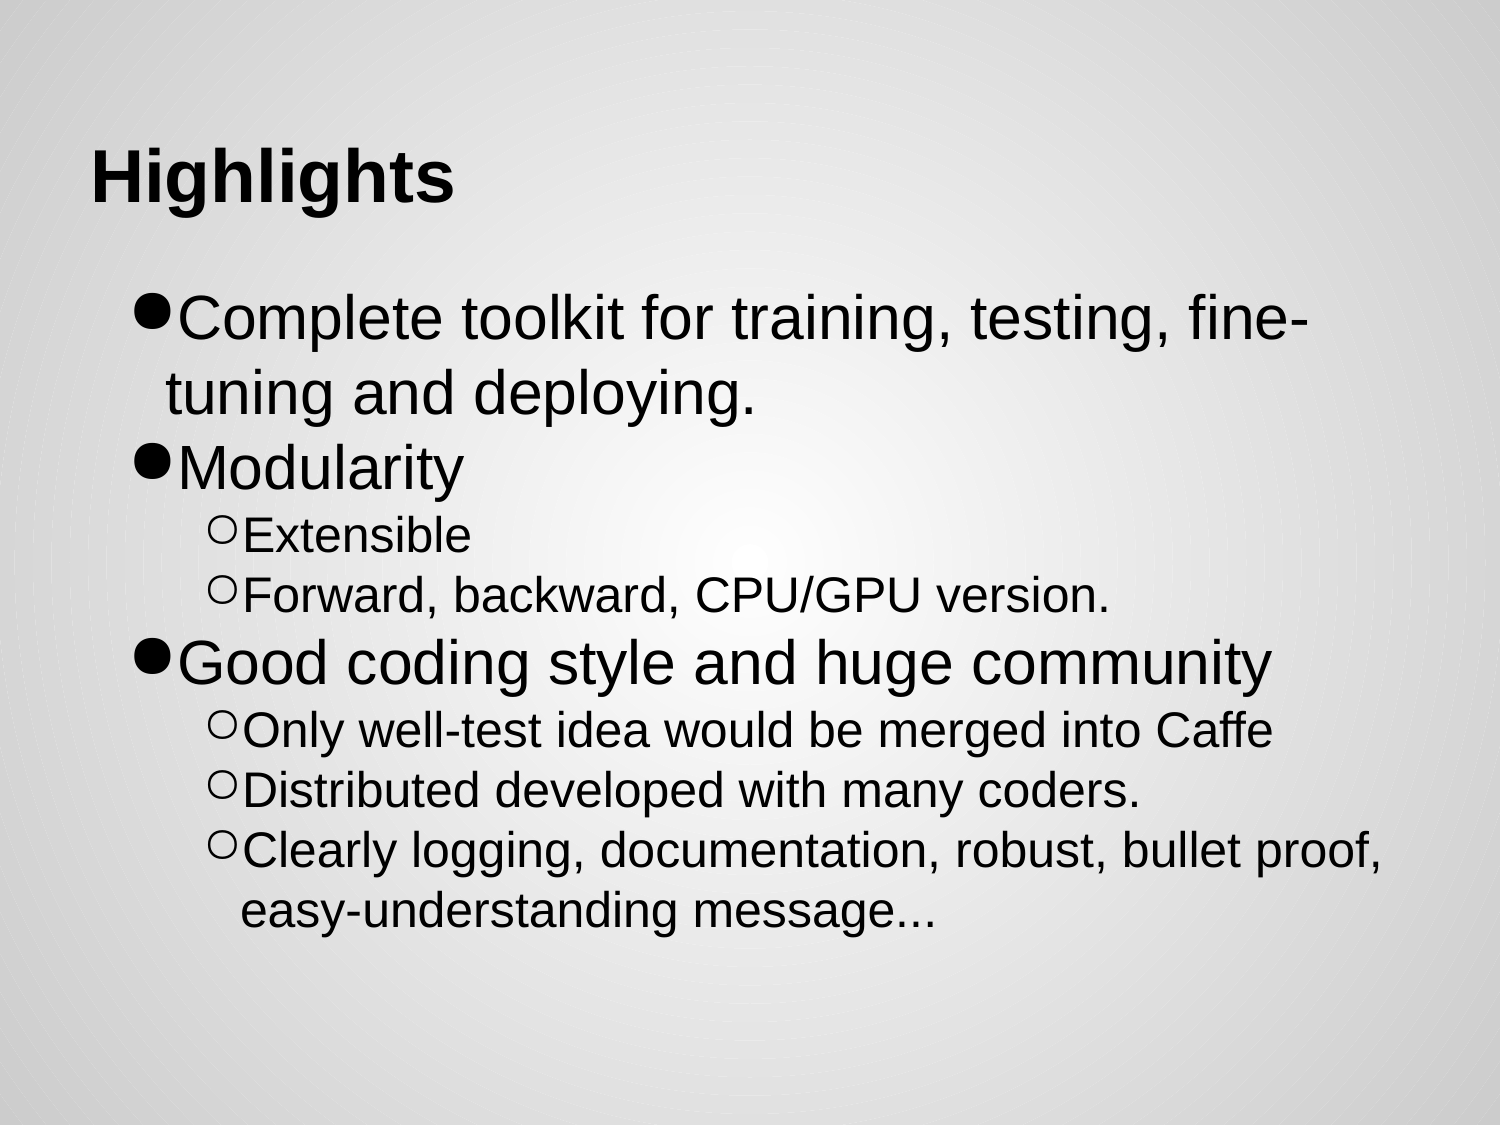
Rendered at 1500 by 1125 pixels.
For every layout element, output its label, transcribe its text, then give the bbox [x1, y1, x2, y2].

title Highlights [75, 45, 1425, 233]
list Complete toolkit for training, testing, fine-tuning and deploying. Modularity Extensible Forward, backward, CPU/GPU version. Good coding style and huge community Only well-test idea would be merged into Caffe Distributed developed with many coders. Clearly logging, documentation, robust, bullet proof, easy-understanding message... [75, 262, 1425, 1078]
